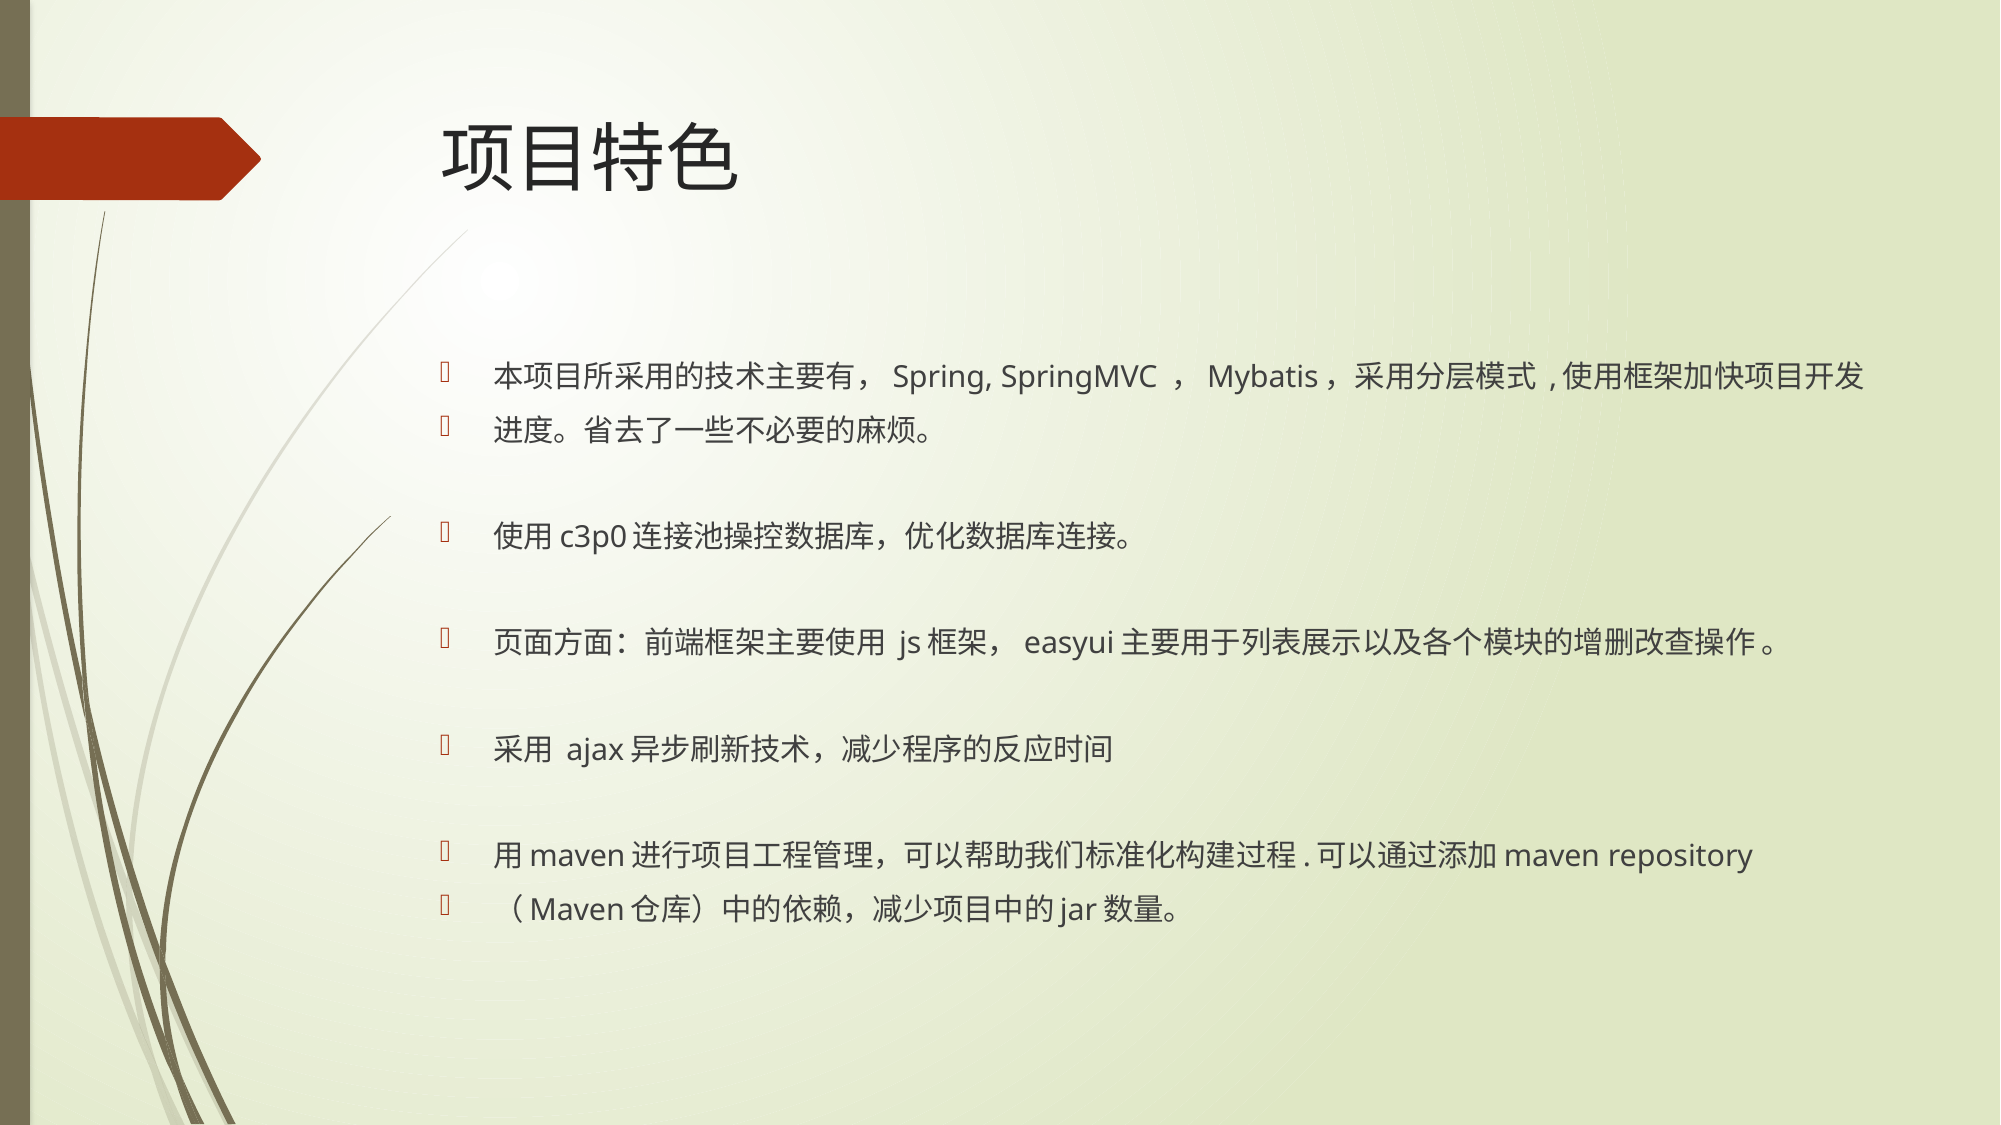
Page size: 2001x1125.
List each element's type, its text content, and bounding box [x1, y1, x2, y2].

list 本项目所采用的技术主要有，Spring, SpringMVC ，Mybatis，采用分层模式 ,使用框架加快项目开发 进度。省去了一些不必要的麻烦。 使用c3p0连接池操控数据库，优化数据库连接。 页面方面：前端框架主要使用 js框架，easyui主要用于列表展示以及各个模块的增删改查操作 。 采用 ajax异步刷新技术，减少程序的反应时间 用maven进行项目工程管理，可以帮助我们标准化构建过程.可以通过添加maven repository （Maven仓库）中的依赖，减少项目中的jar数量。 [424, 350, 1888, 970]
title 项目特色 [425, 102, 1888, 313]
